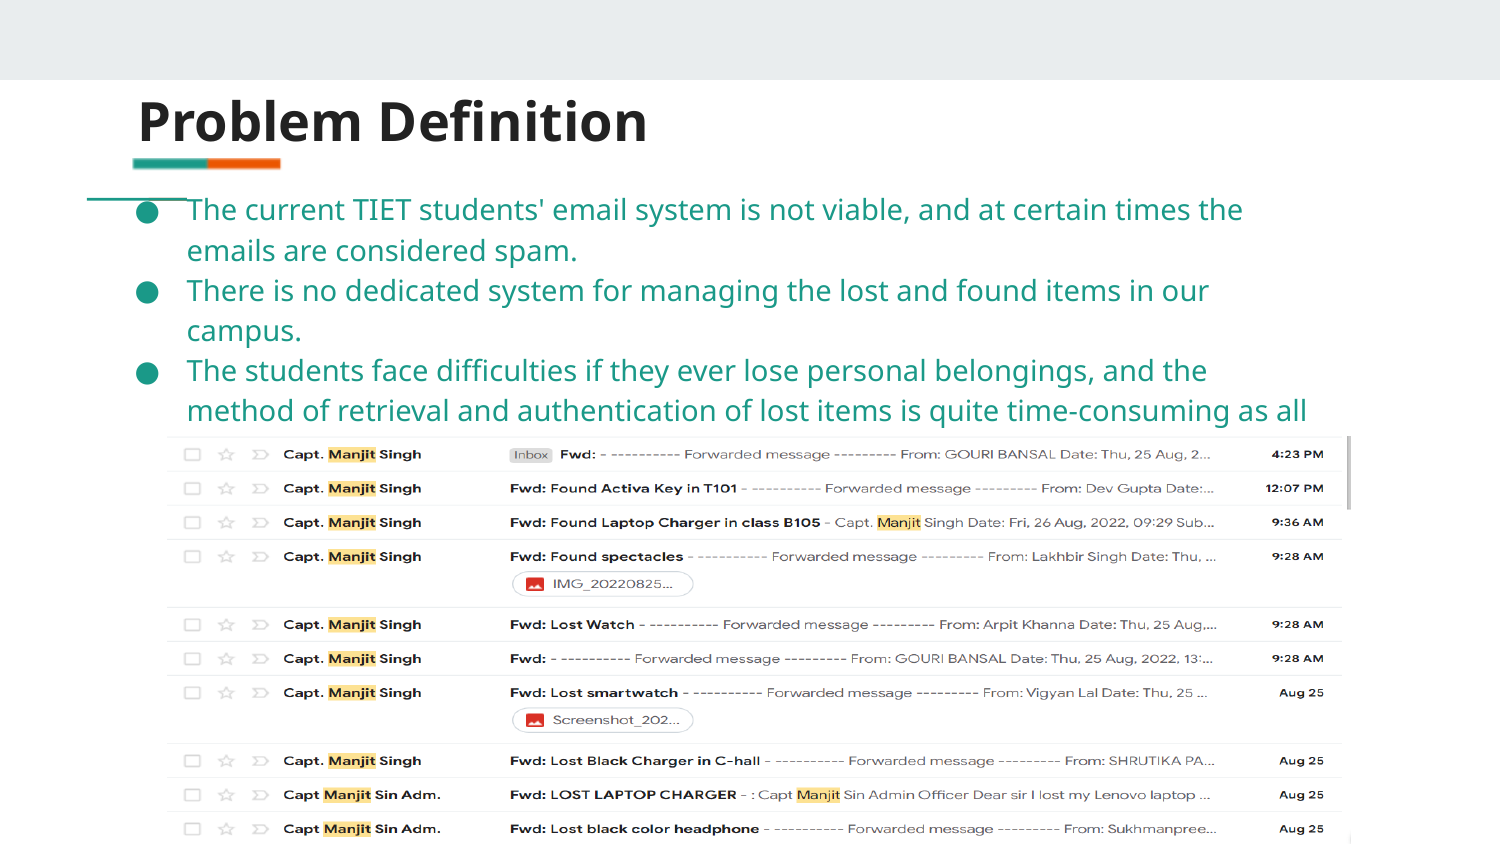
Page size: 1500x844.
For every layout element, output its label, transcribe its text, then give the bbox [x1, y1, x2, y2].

list The current TIET students' email system is not viable, and at certain times the emails are considered spam. There is no dedicated system for managing the lost and found items in our campus. The students face difficulties if they ever lose personal belongings, and the method of retrieval and authentication of lost items is quite time-consuming as all the work is done manually. [96, 171, 1333, 492]
title Problem Definition [122, 71, 1277, 160]
picture [167, 436, 1352, 844]
picture [131, 158, 291, 172]
